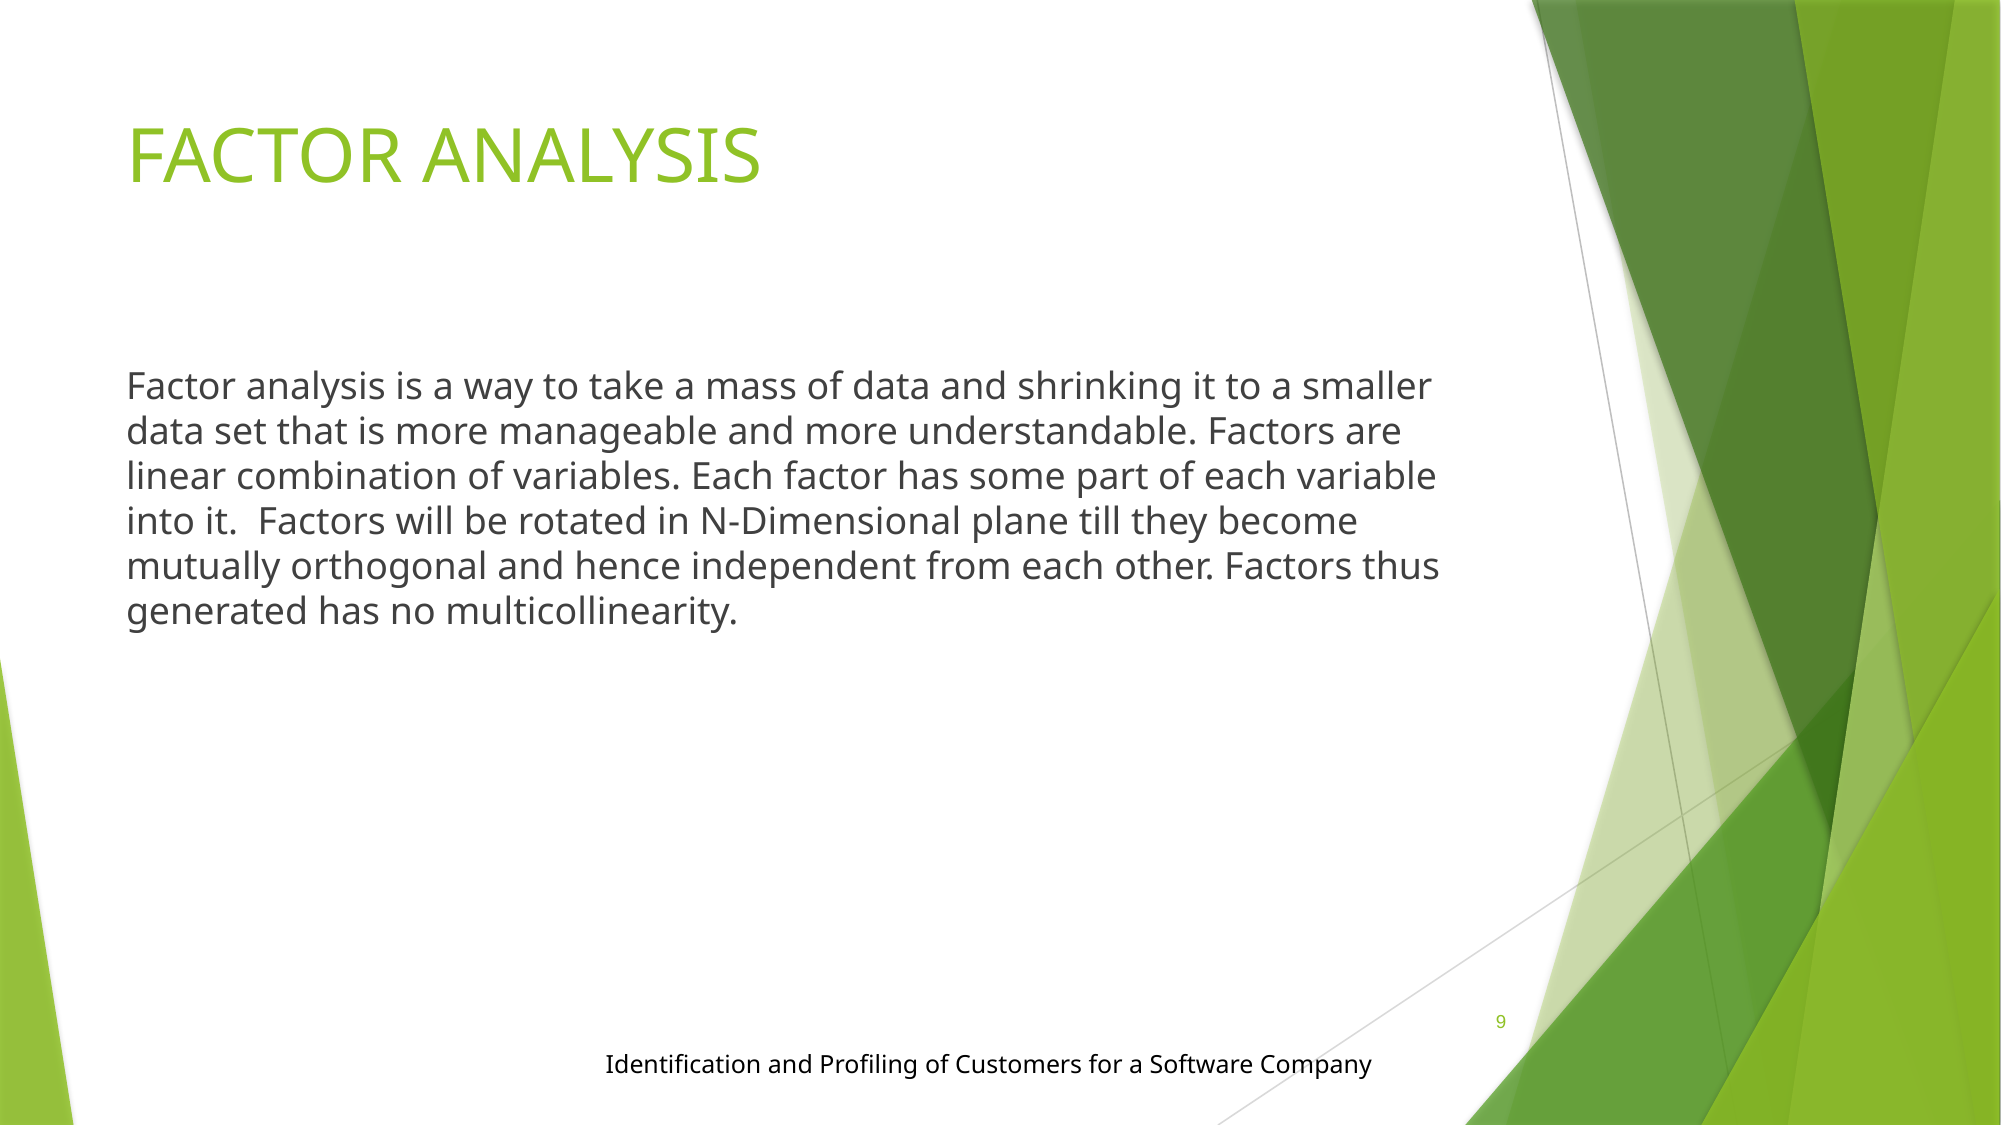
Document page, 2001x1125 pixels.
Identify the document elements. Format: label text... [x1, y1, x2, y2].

title FACTOR ANALYSIS [111, 99, 1522, 317]
footer Identification and Profiling of Customers for a Software Company [590, 1033, 1410, 1094]
list Factor analysis is a way to take a mass of data and shrinking it to a smaller data set that is more manageable and more understandable. Factors are linear combination of variables. Each factor has some part of each variable into it. Factors will be rotated in N-Dimensional plane till they become mutually orthogonal and hence independent from each other. Factors thus generated has no multicollinearity. [111, 354, 1522, 992]
slide_number 9 [1409, 991, 1522, 1051]
